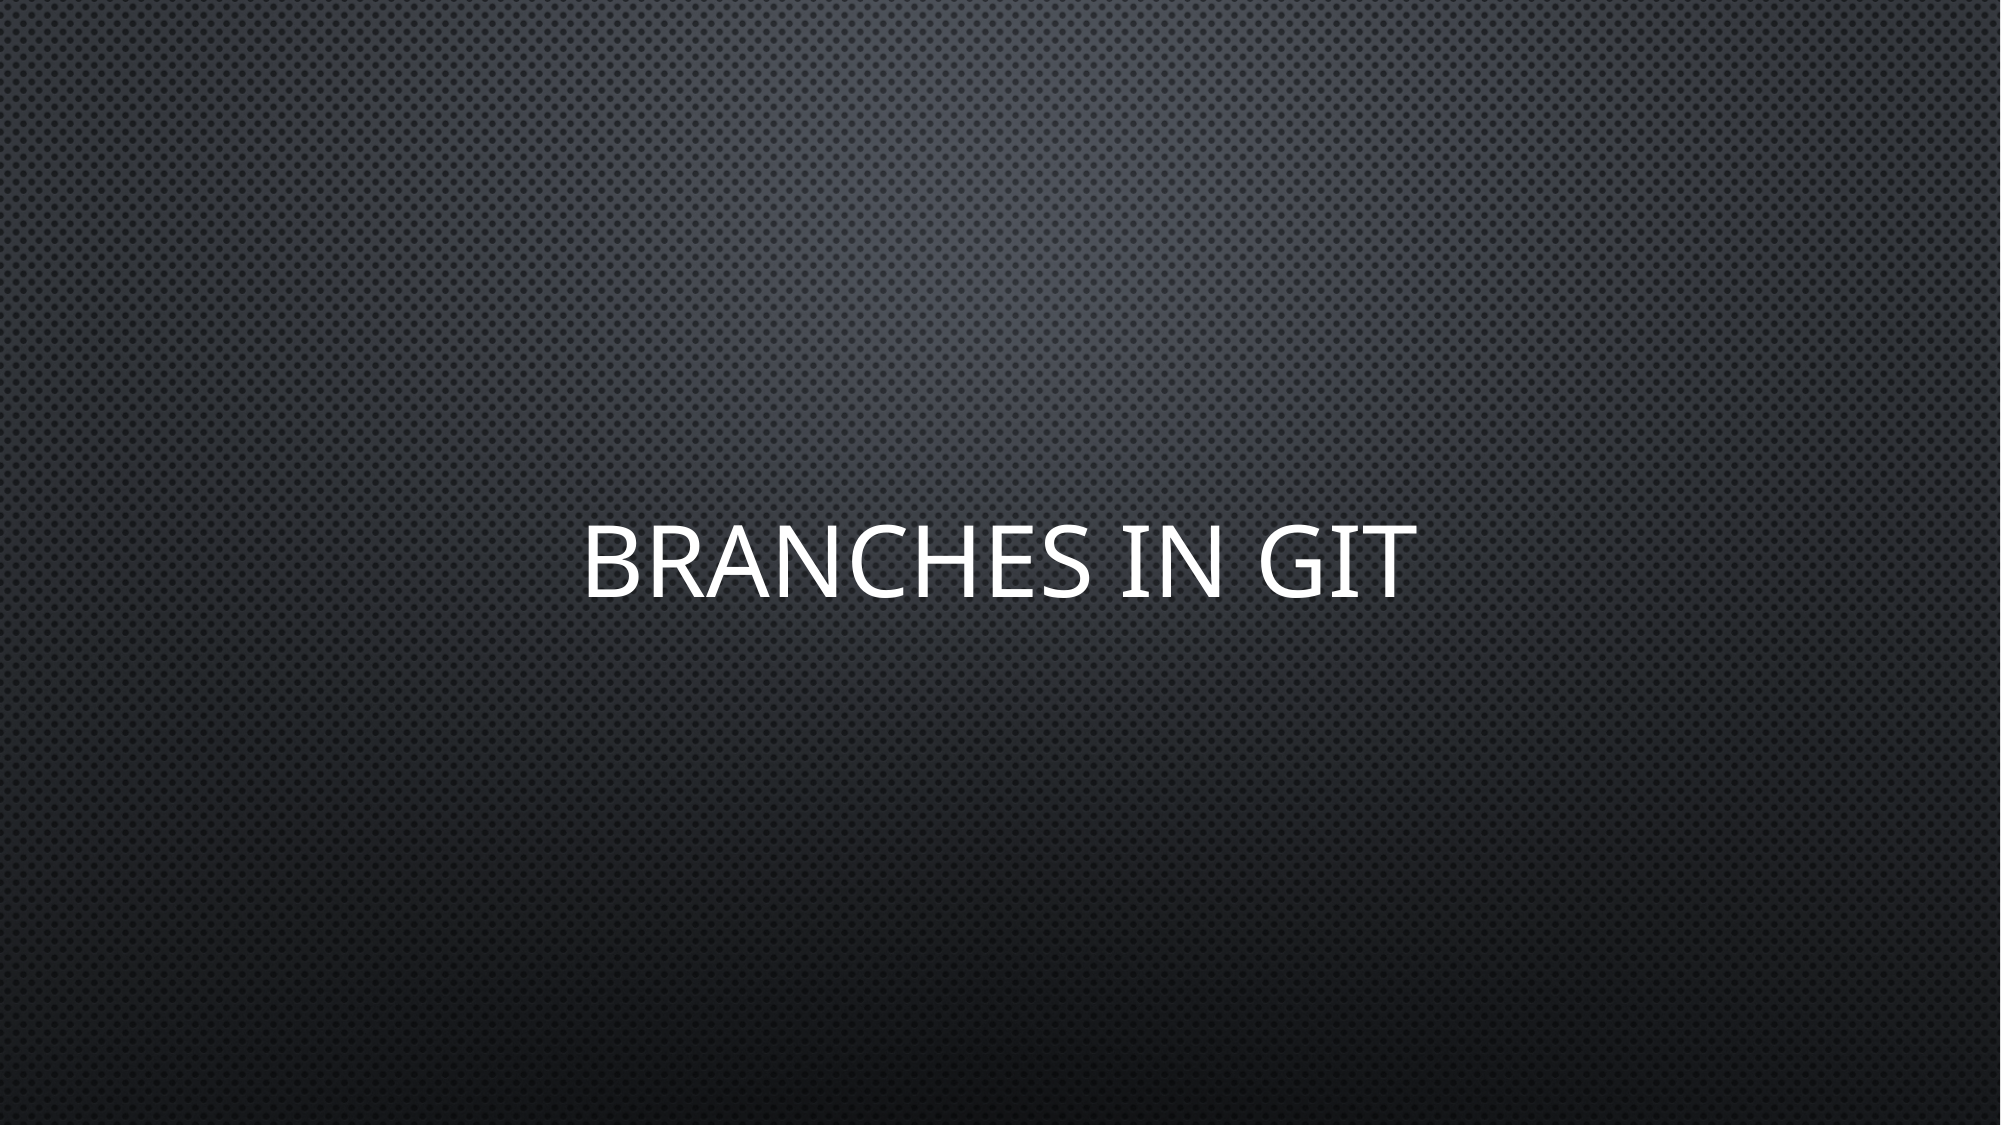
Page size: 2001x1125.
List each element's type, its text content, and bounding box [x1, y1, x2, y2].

title Branches in GIT [287, 99, 1711, 625]
